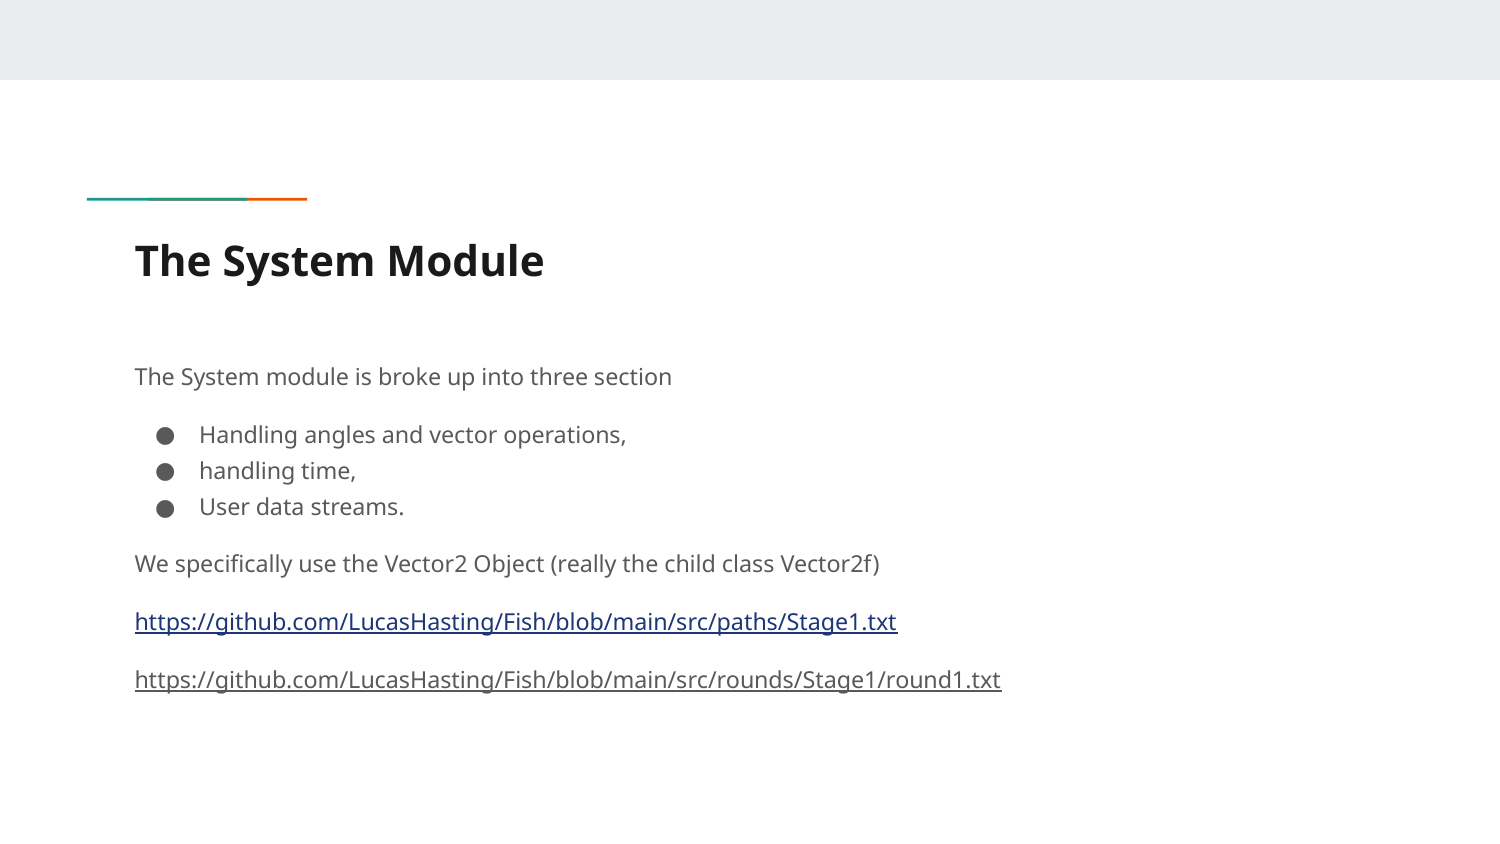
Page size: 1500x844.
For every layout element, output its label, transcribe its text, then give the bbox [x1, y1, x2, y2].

list The System module is broke up into three section Handling angles and vector operations, handling time, User data streams. We specifically use the Vector2 Object (really the child class Vector2f) https://github.com/LucasHasting/Fish/blob/main/src/paths/Stage1.txt https://github.com/LucasHasting/Fish/blob/main/src/rounds/Stage1/round1.txt [119, 341, 1381, 712]
title The System Module [119, 216, 1381, 305]
